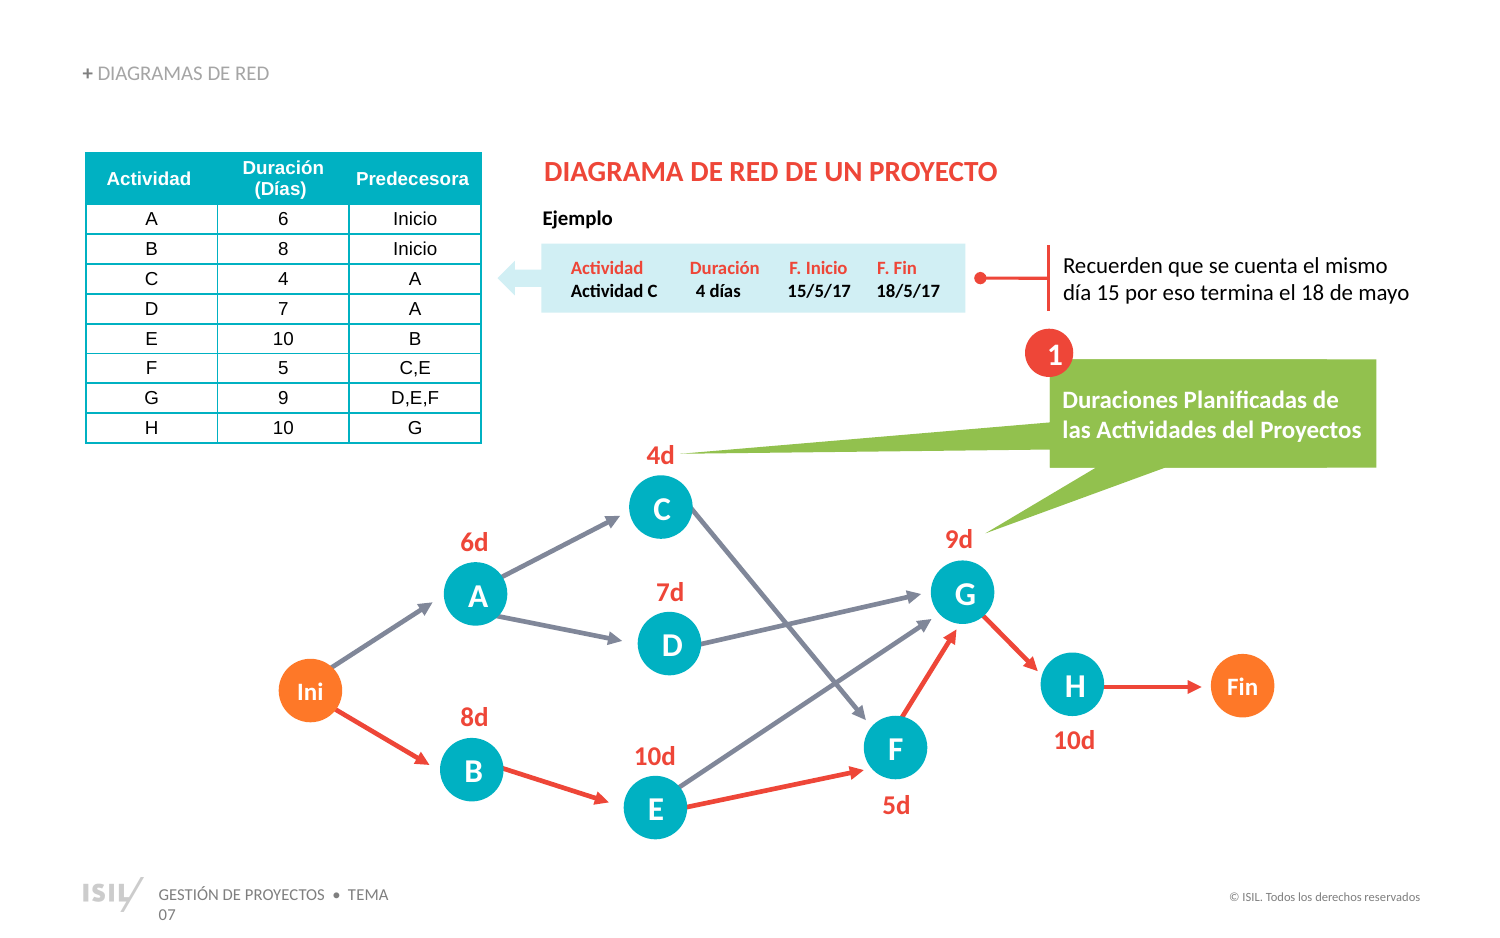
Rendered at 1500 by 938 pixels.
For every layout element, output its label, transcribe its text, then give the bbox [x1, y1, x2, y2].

table_cell D,E,F [350, 384, 480, 412]
table_cell C [87, 265, 217, 293]
table_cell G [350, 414, 480, 422]
table_cell A [350, 265, 480, 293]
text_box 1 [1025, 328, 1074, 377]
table_cell Inicio [350, 235, 480, 263]
table_cell 5 [218, 354, 348, 382]
table_cell A [350, 295, 480, 323]
table_header Actividad [87, 154, 217, 203]
text_box Ejemplo [542, 204, 661, 230]
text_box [980, 244, 1416, 312]
text_box + DIAGRAMAS DE RED [82, 61, 583, 85]
table_cell 6 [218, 205, 348, 233]
table_cell Inicio [350, 205, 480, 233]
text_box DIAGRAMA DE RED DE UN PROYECTO [544, 152, 1026, 188]
table_cell E [87, 325, 217, 353]
text_box Duraciones Planificadas de las Actividades del Proyectos [1049, 359, 1377, 468]
table_cell 9 [218, 384, 348, 412]
table_cell B [87, 235, 217, 263]
table_cell A [87, 205, 217, 233]
text_box Actividad Duración F. Inicio F. Fin Actividad C 4 días 15/5/17 18/5/17 [497, 243, 966, 313]
table_cell F [87, 354, 217, 382]
table_header Duración (Días) [218, 154, 348, 203]
table_cell 4 [218, 265, 348, 293]
table_cell H [87, 414, 217, 442]
table_cell D [87, 295, 217, 323]
table_header Predecesora [350, 154, 480, 203]
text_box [278, 423, 1275, 840]
table_cell 8 [218, 235, 348, 263]
table_cell B [350, 325, 480, 353]
table_cell 7 [218, 295, 348, 323]
table_cell 10 [218, 414, 348, 442]
table_cell 10 [218, 325, 348, 353]
table_cell G [87, 384, 217, 412]
table_cell C,E [350, 354, 480, 382]
